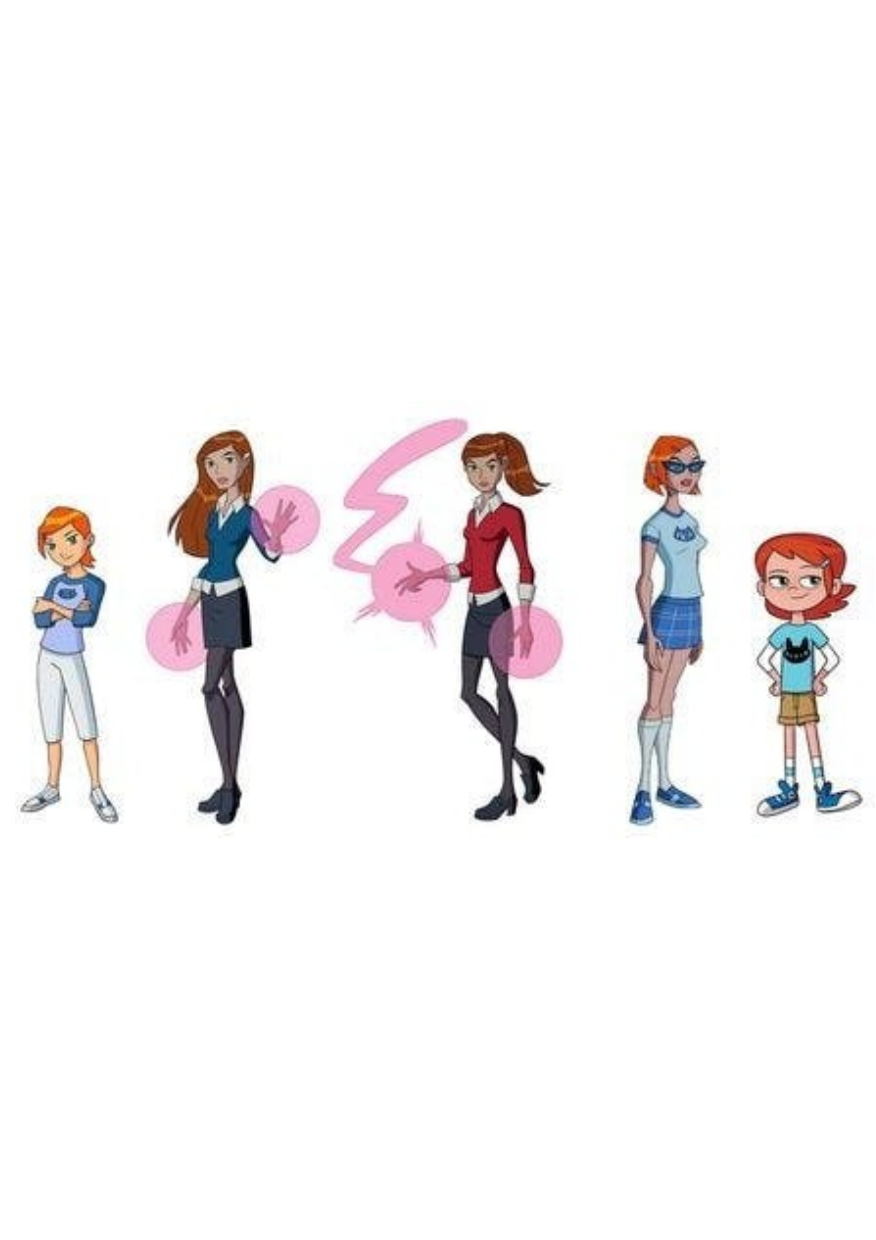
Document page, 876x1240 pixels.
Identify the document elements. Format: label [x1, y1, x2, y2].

picture [15, 401, 875, 839]
